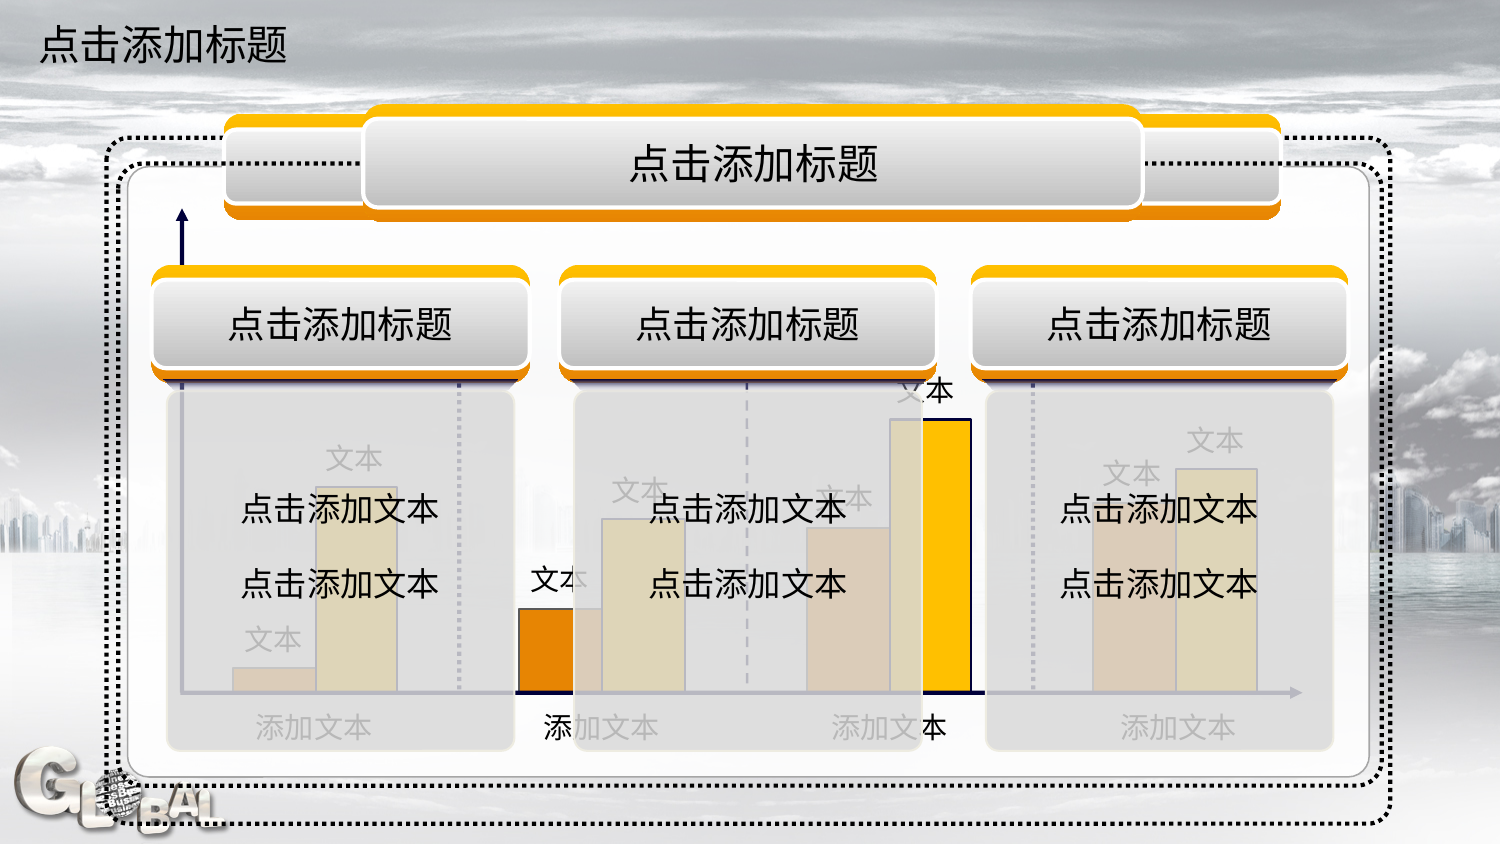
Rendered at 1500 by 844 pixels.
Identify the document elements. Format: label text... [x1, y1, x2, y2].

text_box [106, 145, 1391, 824]
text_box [117, 103, 1382, 786]
text_box 点击添加标题 [8, 11, 319, 76]
picture [0, 0, 1500, 844]
